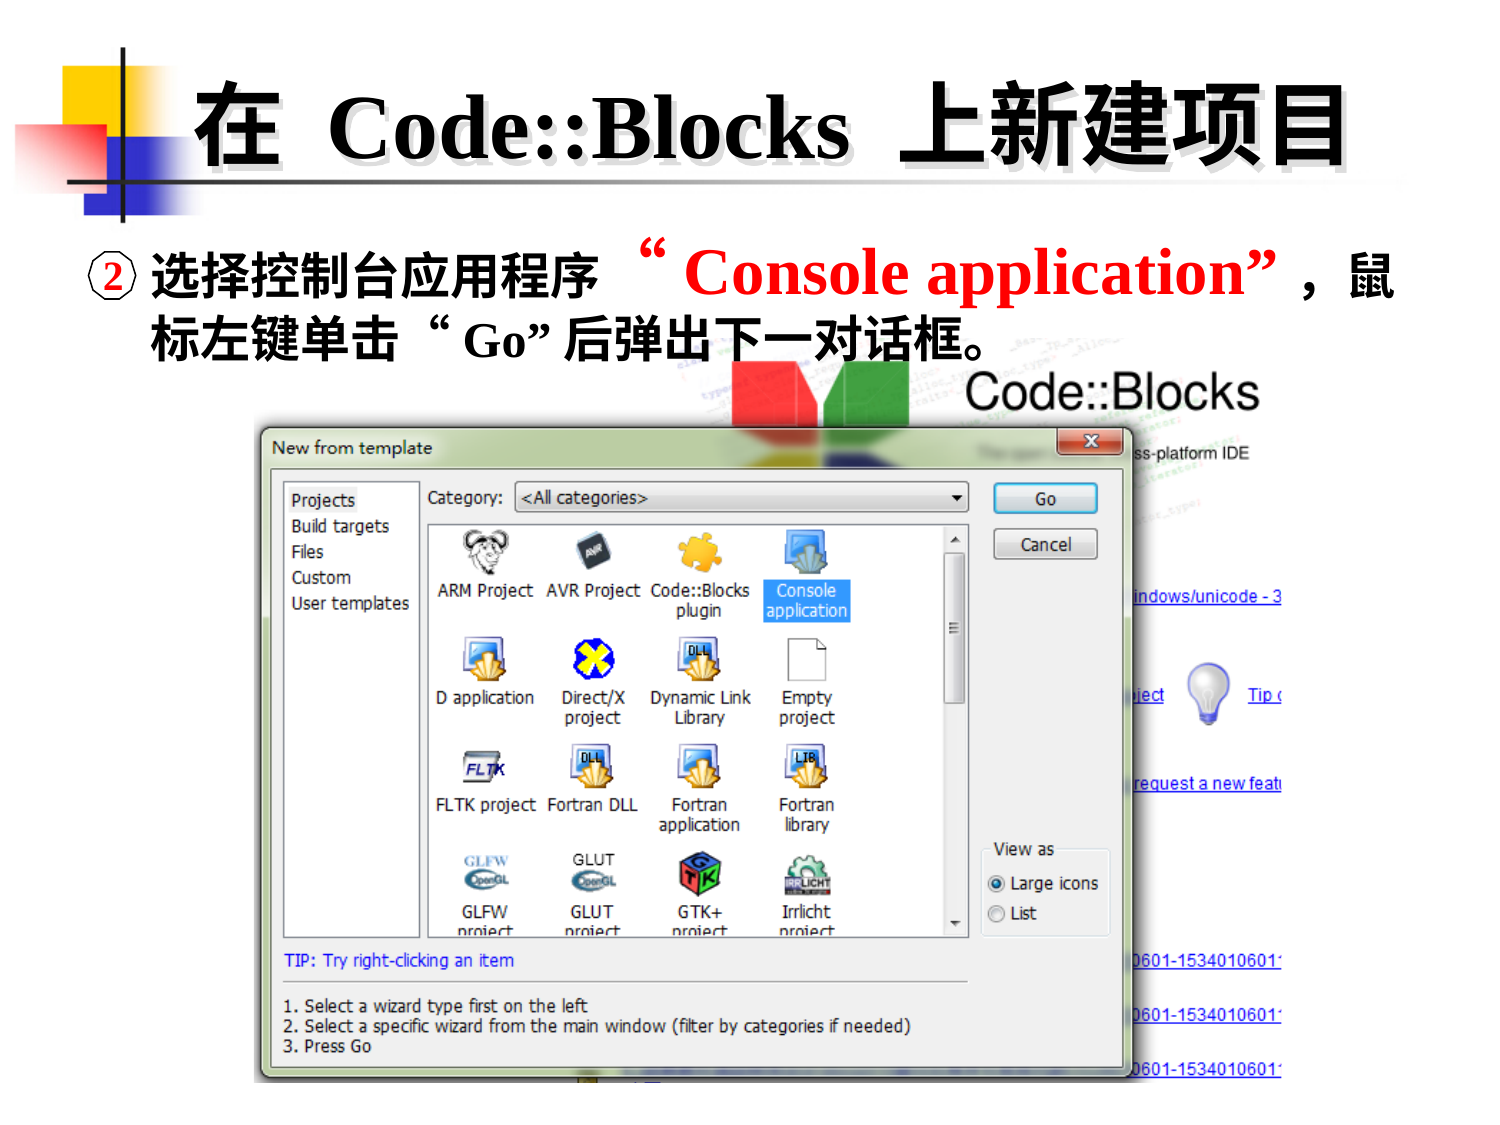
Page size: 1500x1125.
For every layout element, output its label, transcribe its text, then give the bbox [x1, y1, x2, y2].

picture [253, 337, 1282, 1083]
title 在 Code::Blocks 上新建项目 [176, 58, 1478, 185]
list 选择控制台应用程序“Console application”，鼠 标左键单击“Go”后弹出下一对话框。 [135, 219, 1453, 398]
text_box 2 [88, 251, 136, 299]
picture [0, 23, 1500, 234]
